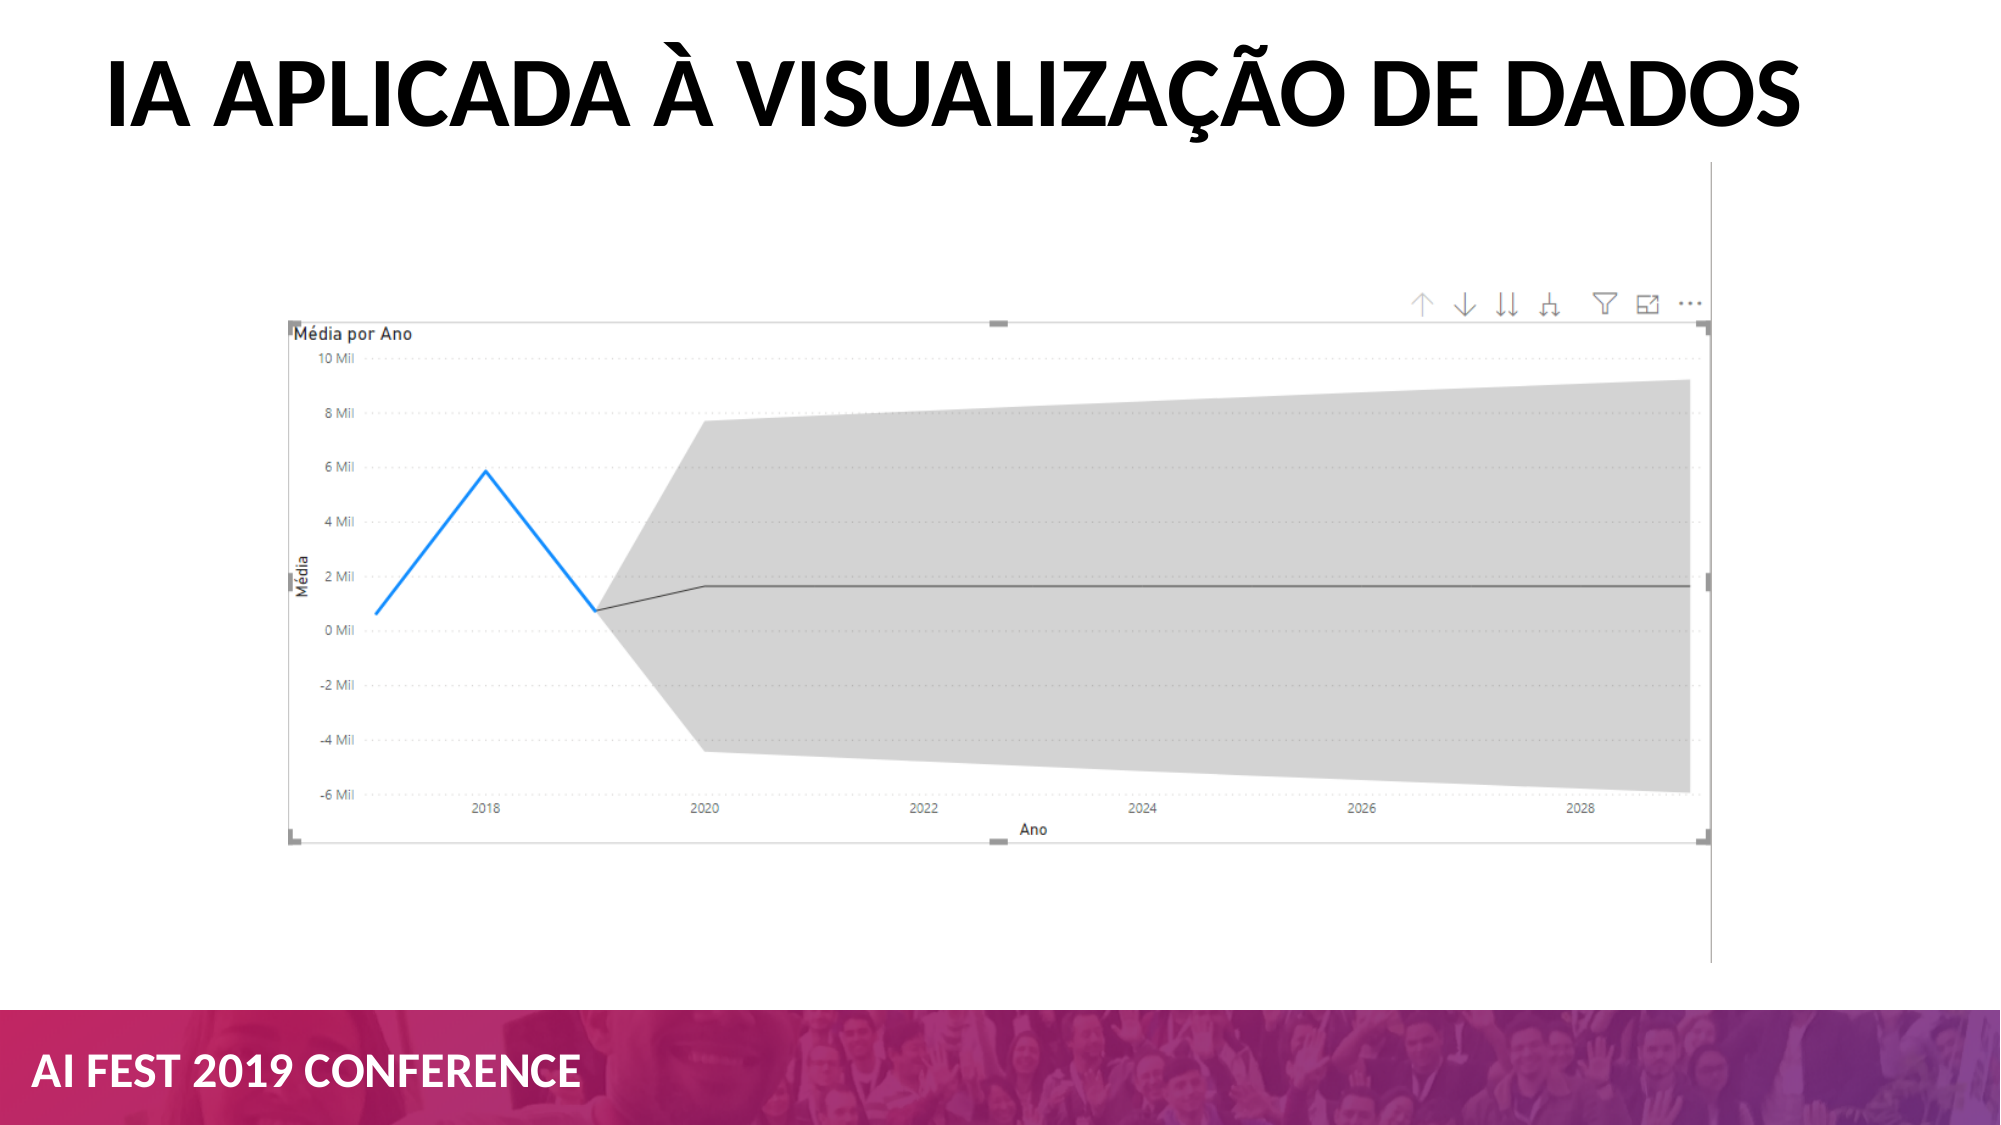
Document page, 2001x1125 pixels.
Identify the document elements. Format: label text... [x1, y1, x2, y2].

picture [288, 162, 1712, 963]
text_box IA APLICADA À VISUALIZAÇÃO DE DADOS [89, 19, 1893, 234]
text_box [0, 1010, 2000, 1125]
